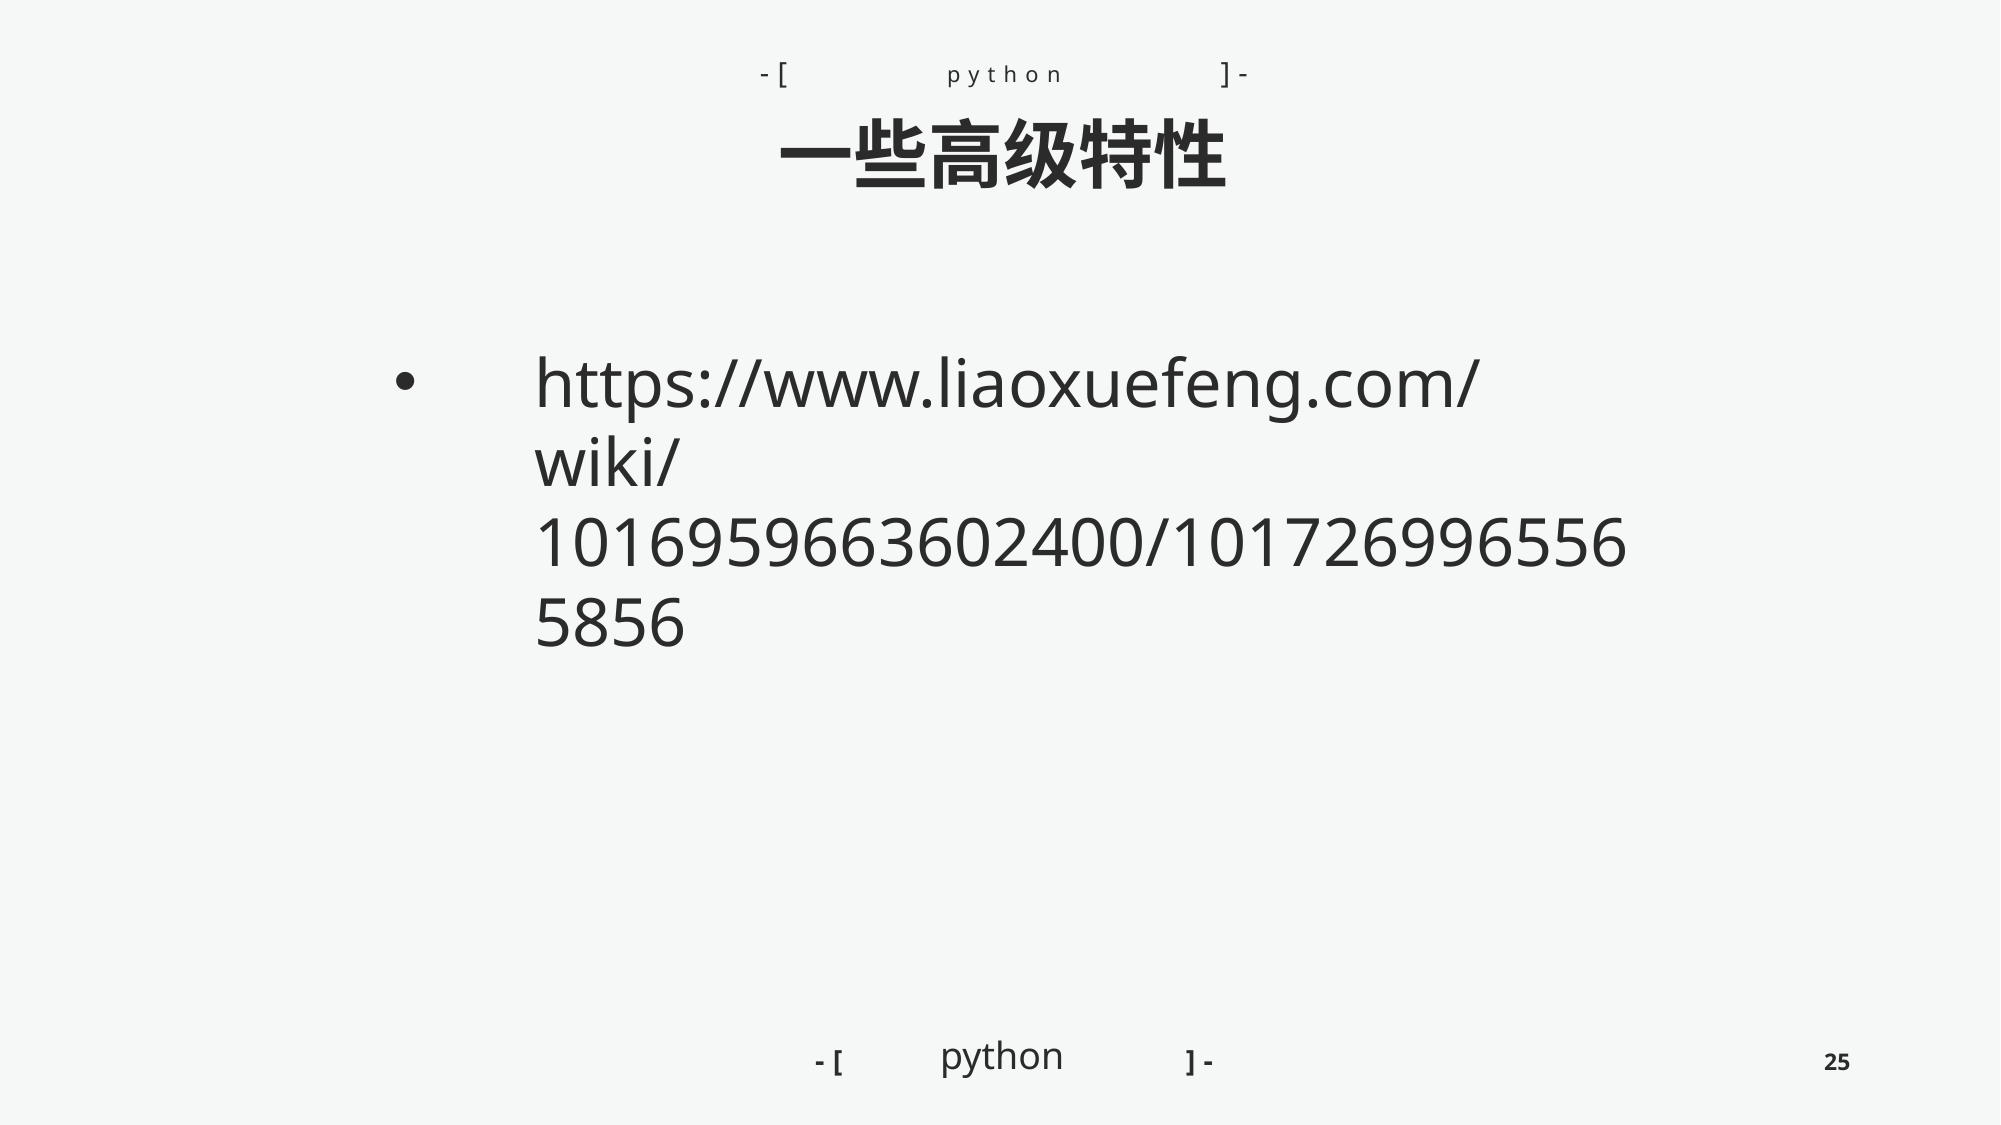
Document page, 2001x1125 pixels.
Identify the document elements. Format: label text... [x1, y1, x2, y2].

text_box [500, 46, 1508, 207]
text_box https://www.liaoxuefeng.com/wiki/1016959663602400/1017269965565856 [378, 332, 1662, 668]
